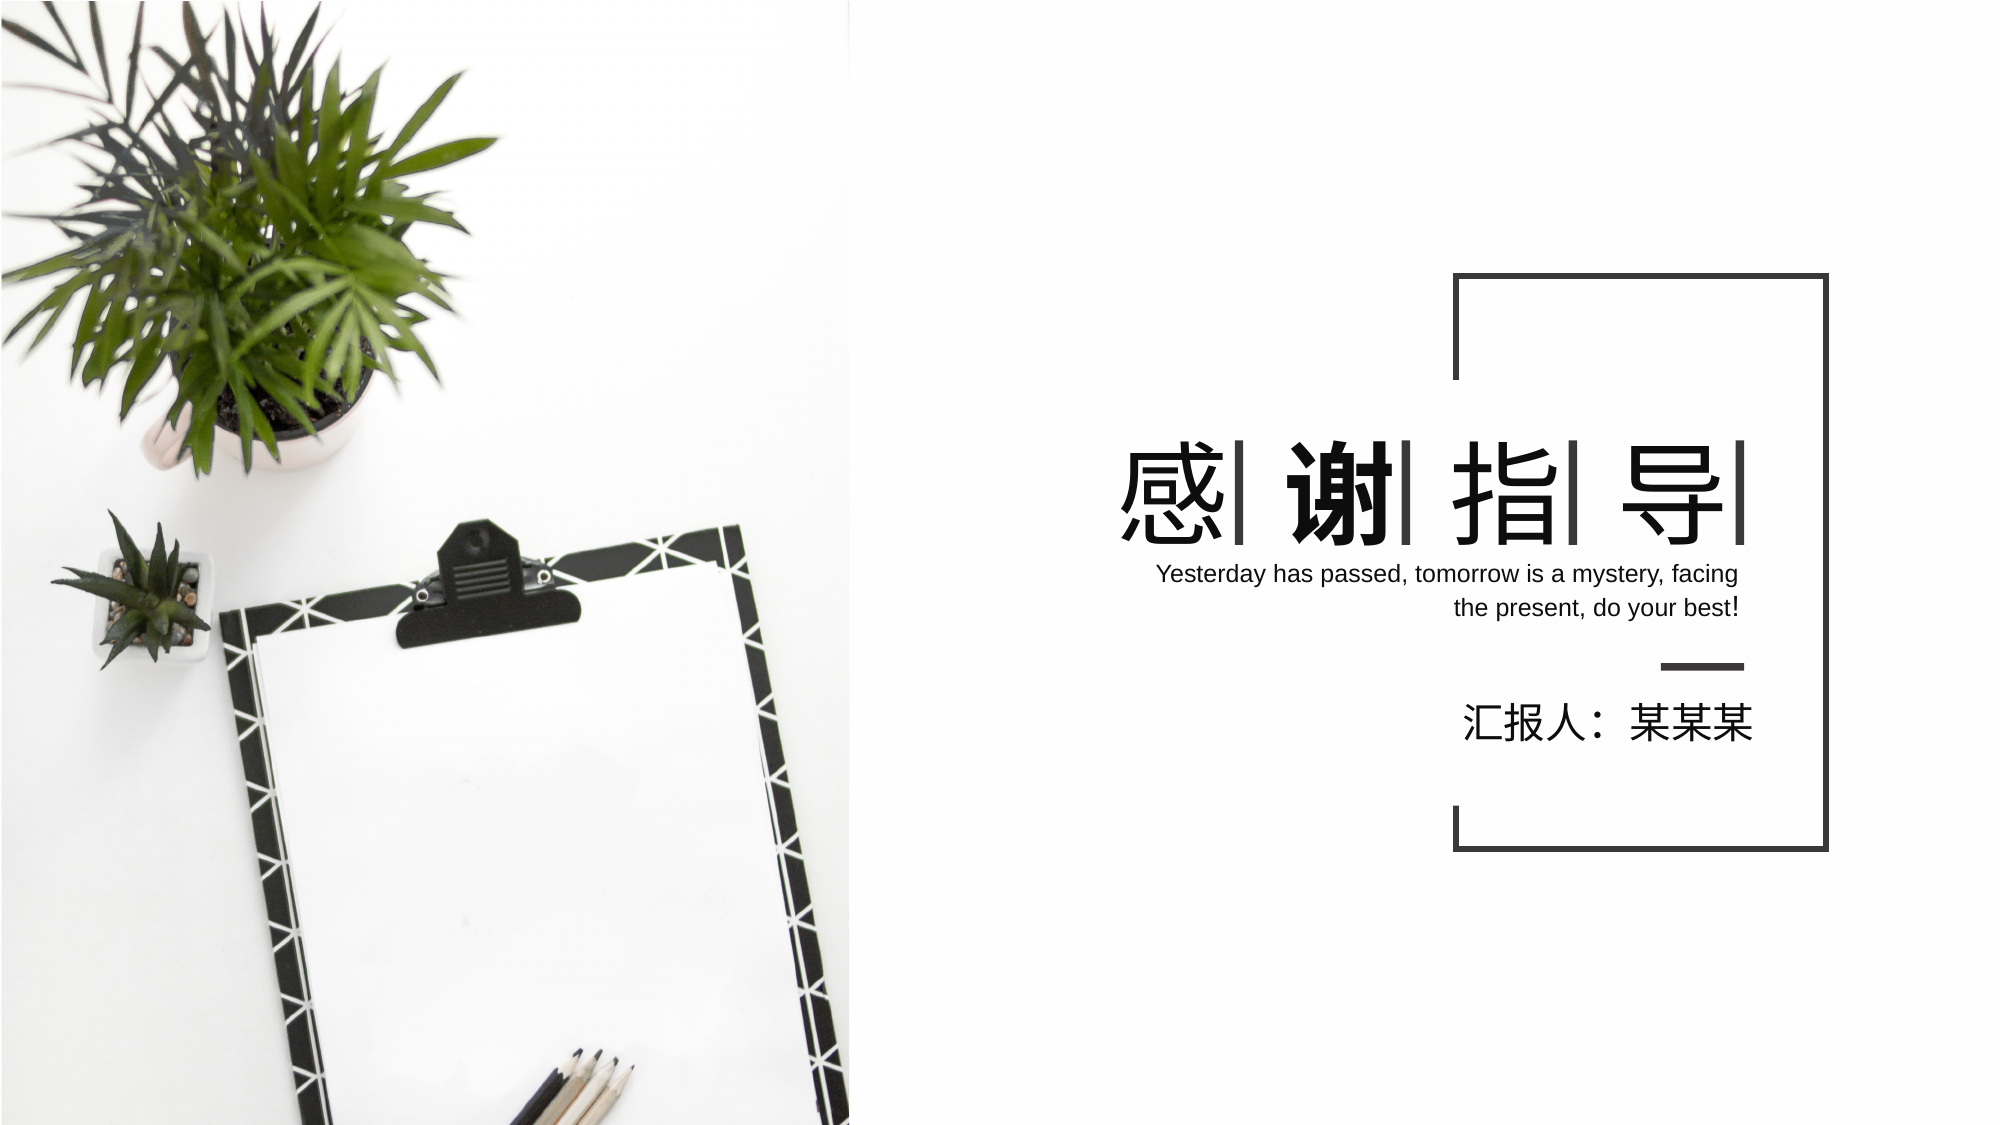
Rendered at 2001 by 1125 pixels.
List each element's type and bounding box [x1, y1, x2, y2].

text_box [1101, 275, 1826, 850]
picture [0, 1, 850, 1125]
